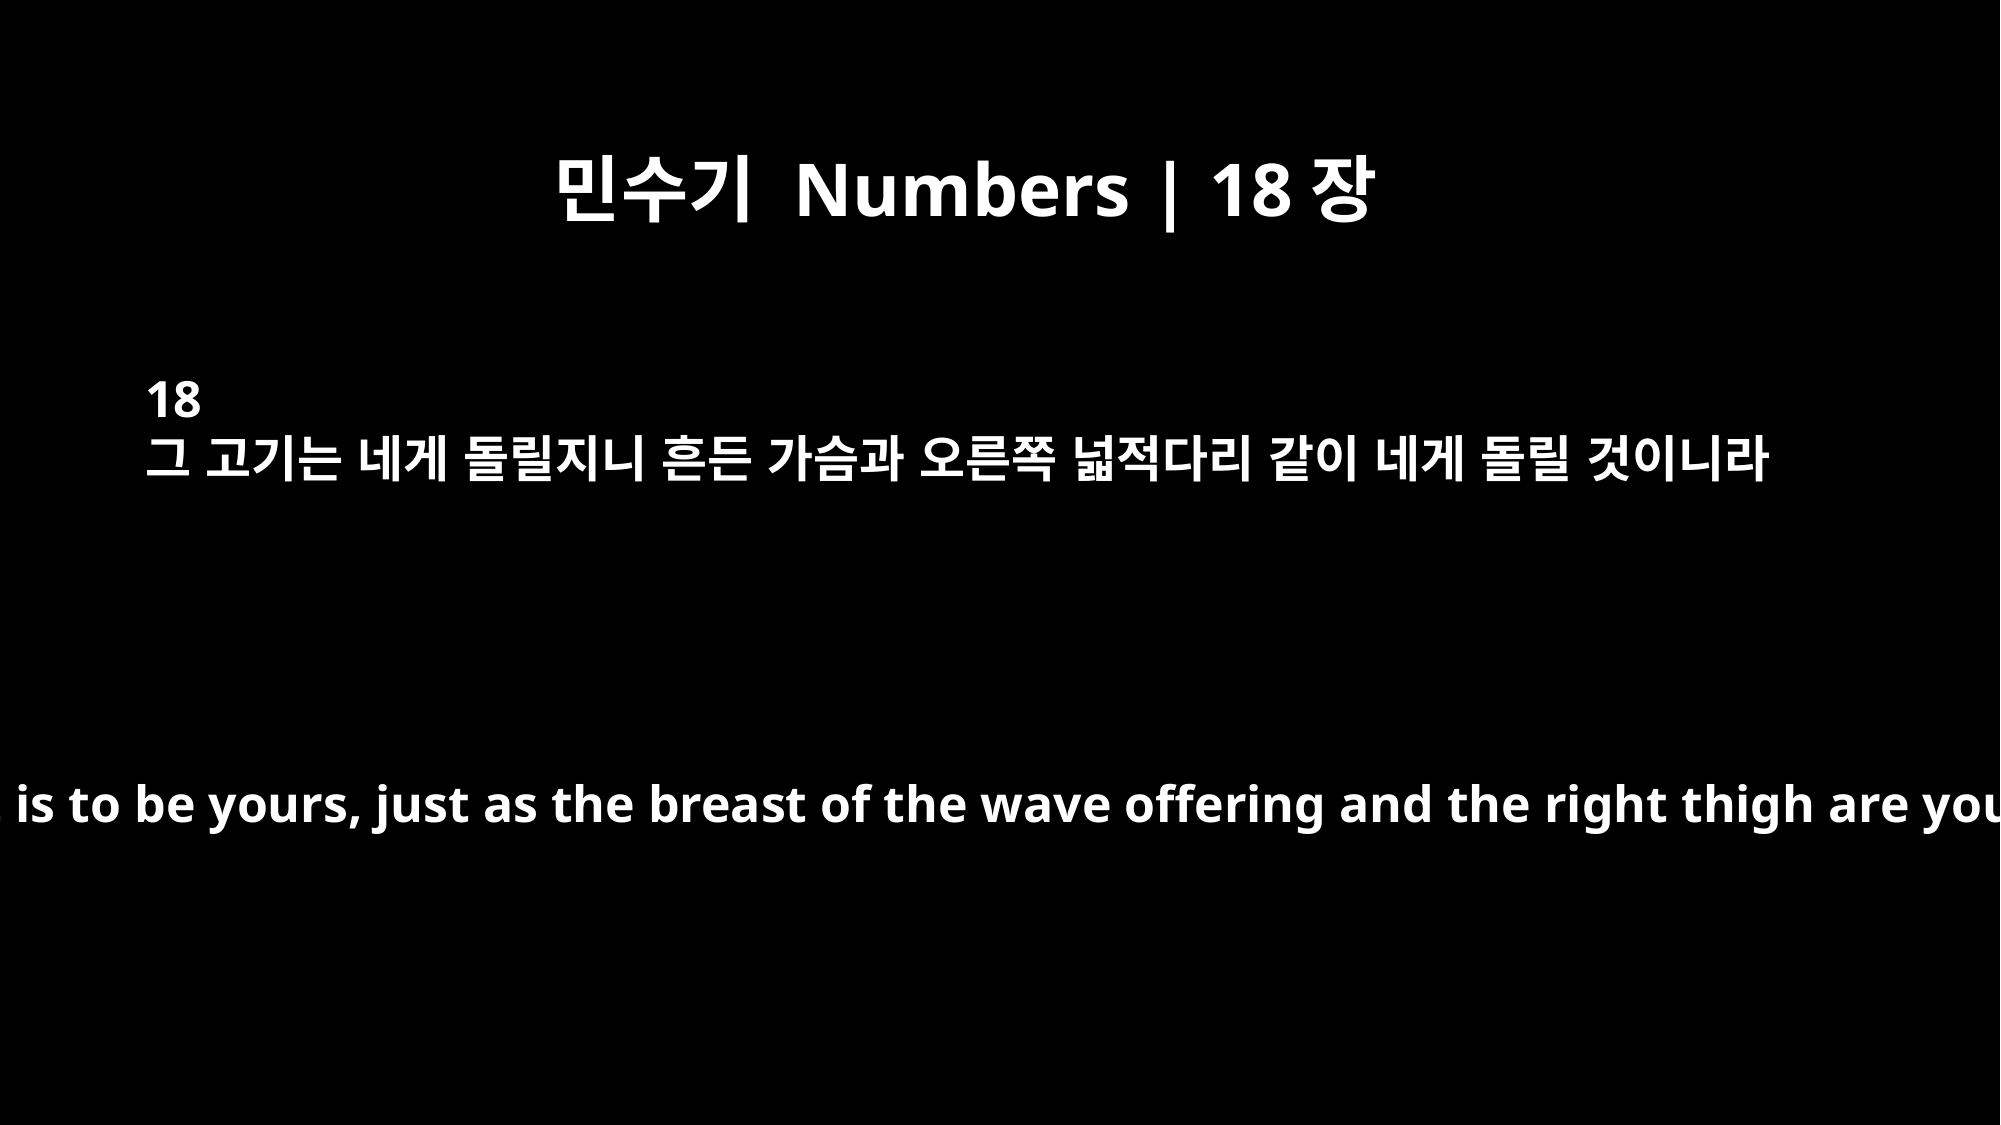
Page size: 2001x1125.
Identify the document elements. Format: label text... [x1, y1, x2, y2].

text_box 18 그 고기는 네게 돌릴지니 흔든 가슴과 오른쪽 넓적다리 같이 네게 돌릴 것이니라 [130, 359, 1787, 495]
text_box Their meat is to be yours, just as the breast of the wave offering and the right thigh are yours. [0, 764, 2000, 840]
text_box 민수기 Numbers | 18장 [538, 136, 1393, 239]
